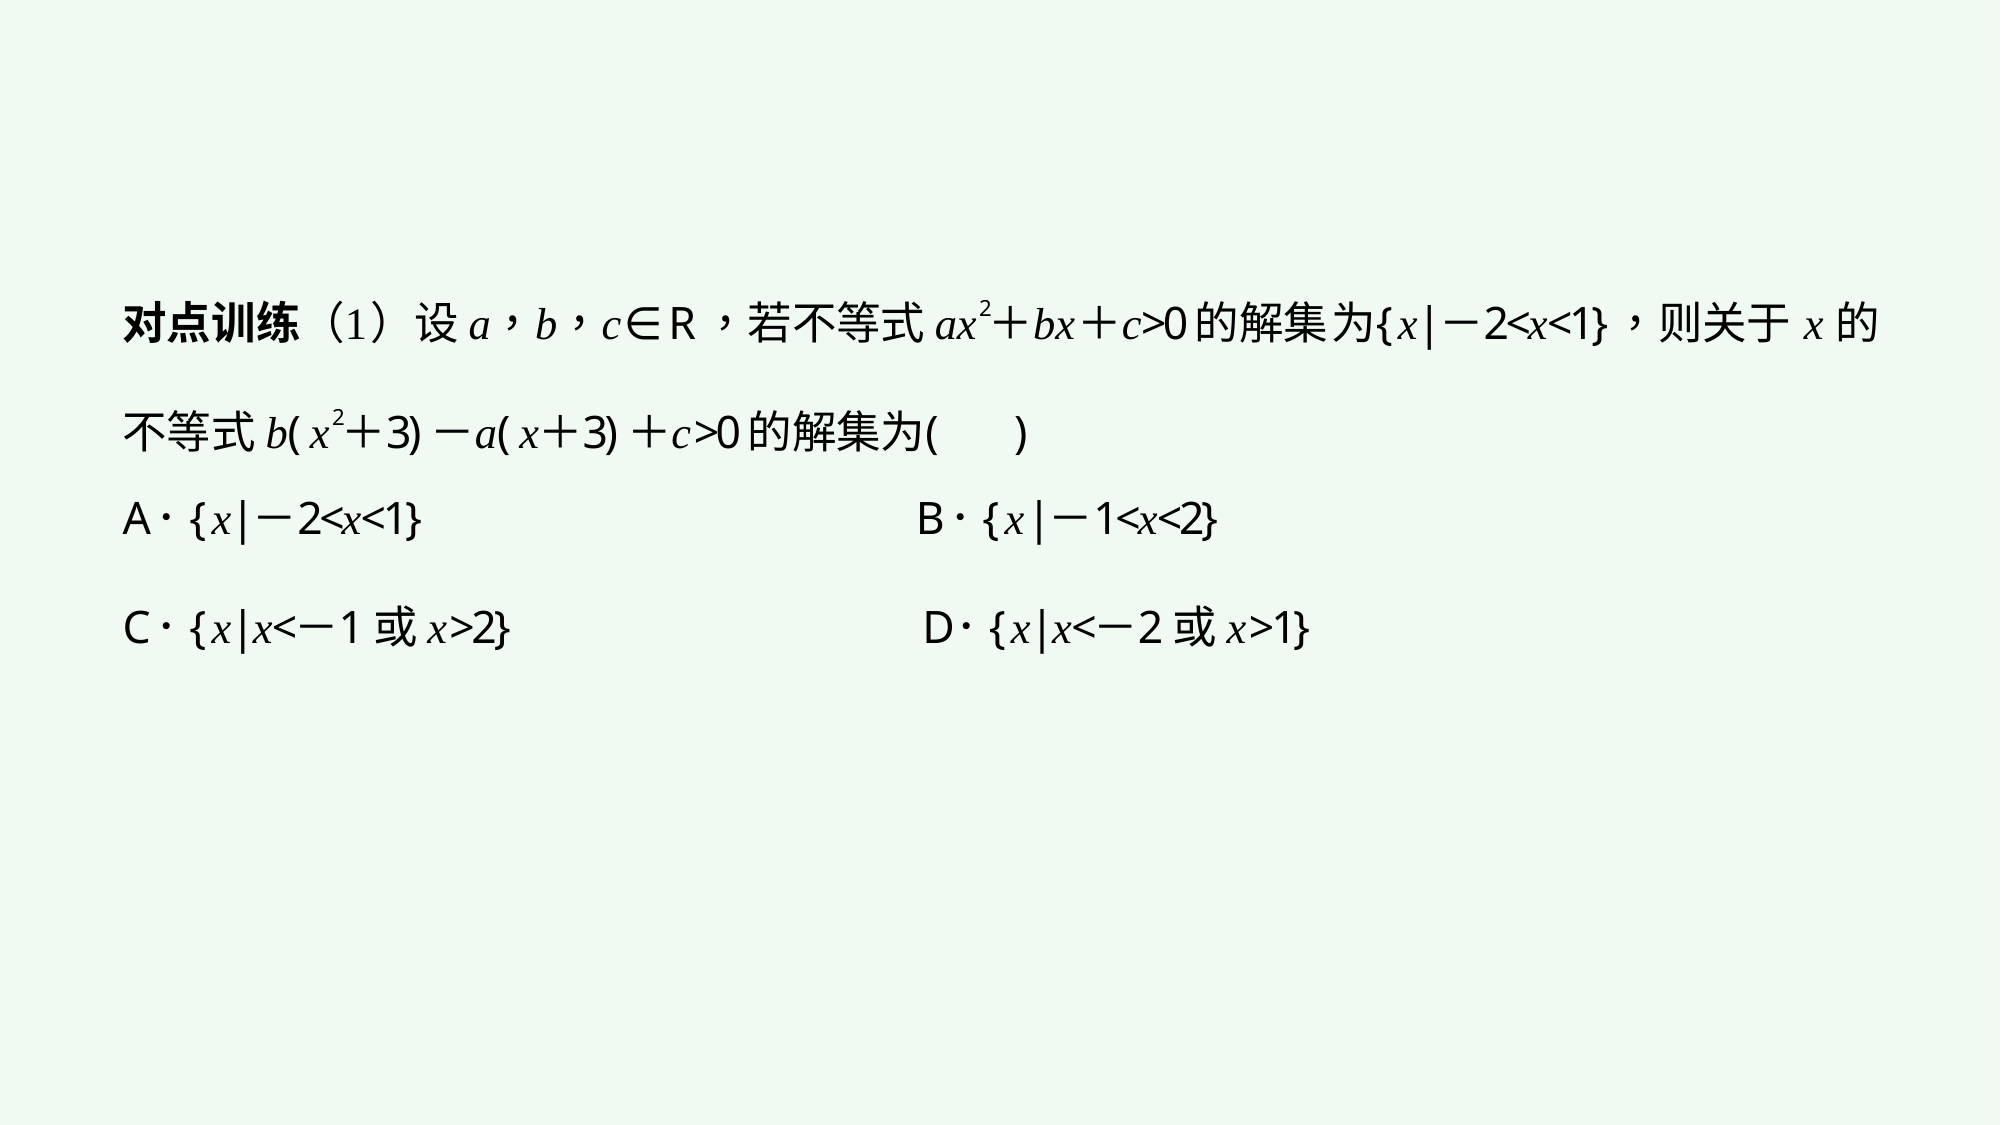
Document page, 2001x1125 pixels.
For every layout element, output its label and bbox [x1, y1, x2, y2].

text_box [122, 275, 1881, 679]
